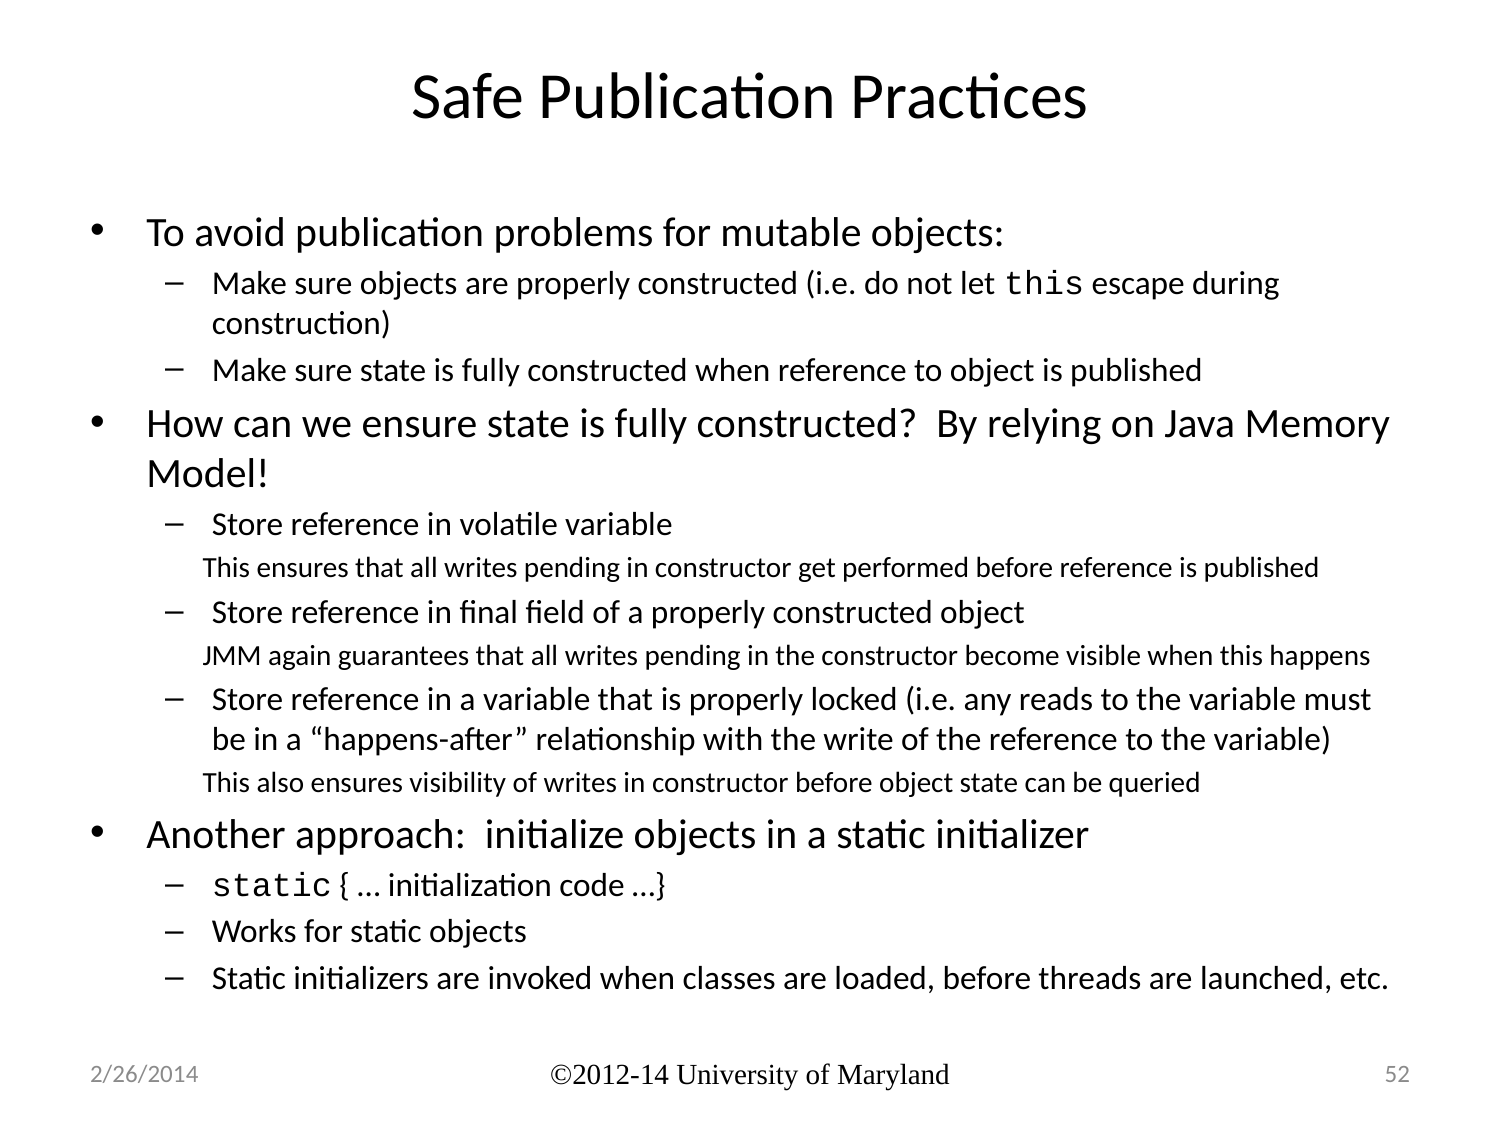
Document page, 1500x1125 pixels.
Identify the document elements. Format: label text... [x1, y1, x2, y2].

title Safe Publication Practices [75, 45, 1425, 139]
footer ©2012-14 University of Maryland [512, 1042, 988, 1103]
list To avoid publication problems for mutable objects: Make sure objects are properly constructed (i.e. do not let this escape during construction) Make sure state is fully constructed when reference to object is published How can we ensure state is fully constructed? By relying on Java Memory Model! Store reference in volatile variable This ensures that all writes pending in constructor get performed before reference is published Store reference in final field of a properly constructed object JMM again guarantees that all writes pending in the constructor become visible when this happens Store reference in a variable that is properly locked (i.e. any reads to the variable must be in a “happens-after” relationship with the write of the reference to the variable) This also ensures visibility of writes in constructor before object state can be queried Another approach: initialize objects in a static initializer static { … initialization code …} Works for static objects Static initializers are invoked when classes are loaded, before threads are launched, etc. [75, 196, 1425, 940]
slide_number 52 [1074, 1042, 1425, 1103]
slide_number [75, 1042, 425, 1103]
